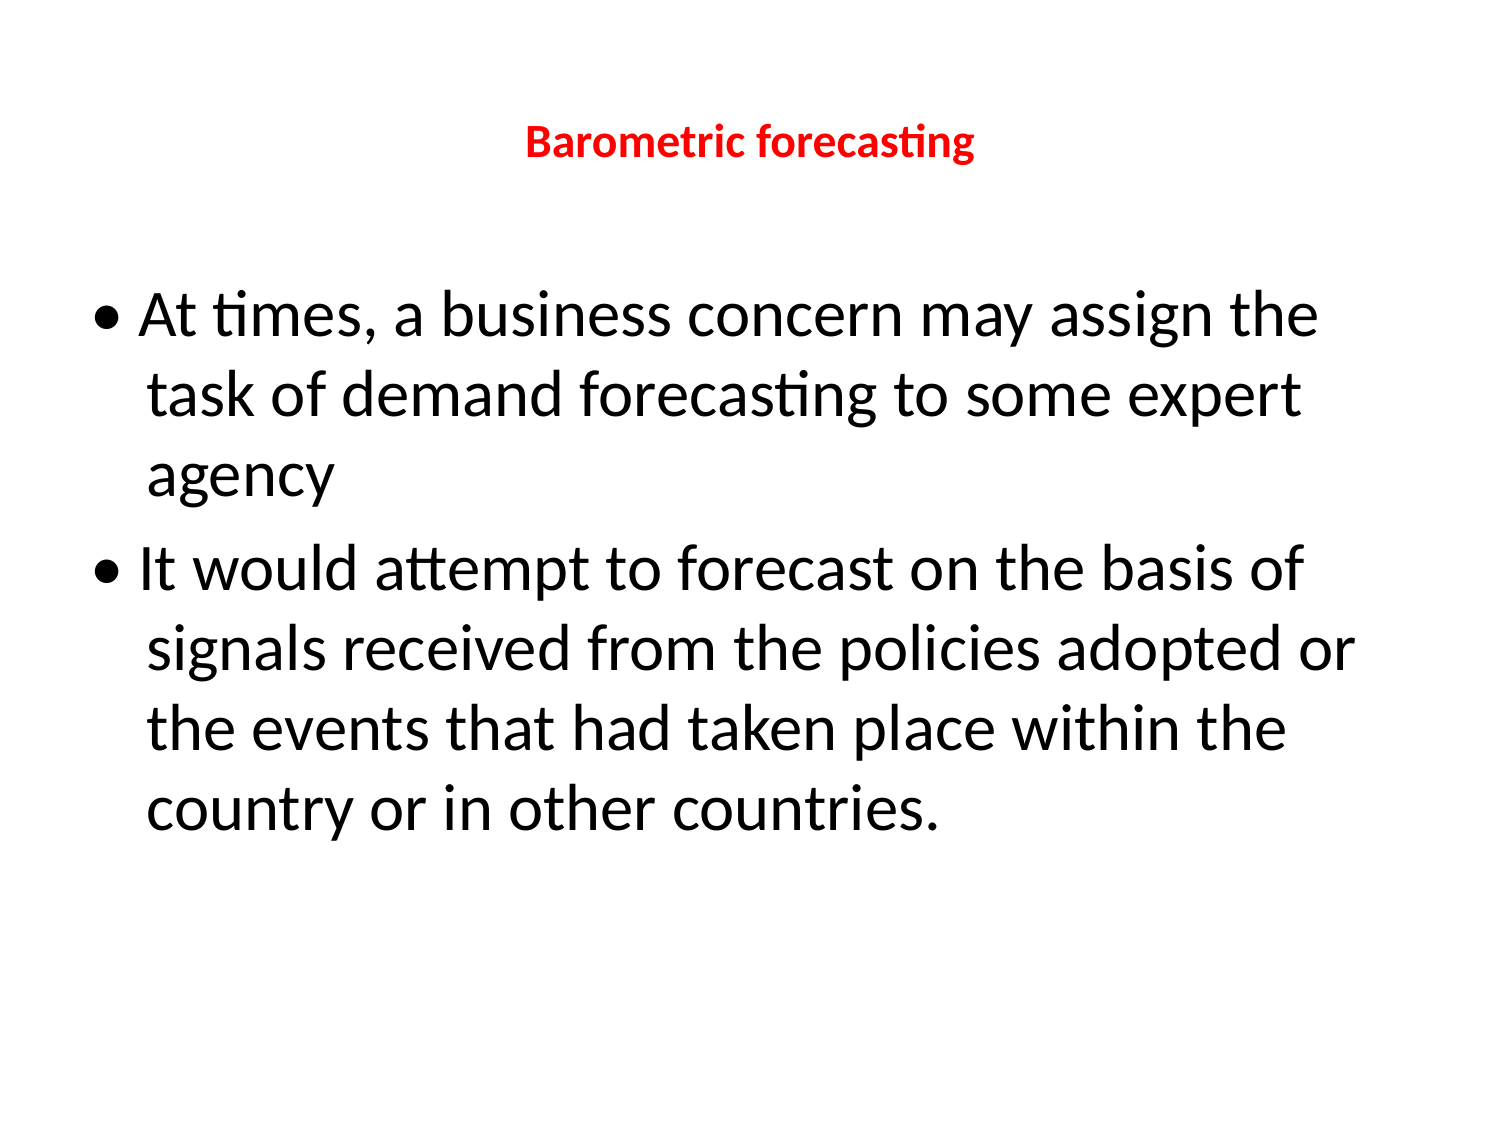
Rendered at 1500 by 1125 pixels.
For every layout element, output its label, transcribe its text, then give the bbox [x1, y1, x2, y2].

title Barometric forecasting [75, 45, 1425, 233]
list • At times, a business concern may assign the task of demand forecasting to some expert agency • It would attempt to forecast on the basis of signals received from the policies adopted or the events that had taken place within the country or in other countries. [75, 262, 1425, 1005]
